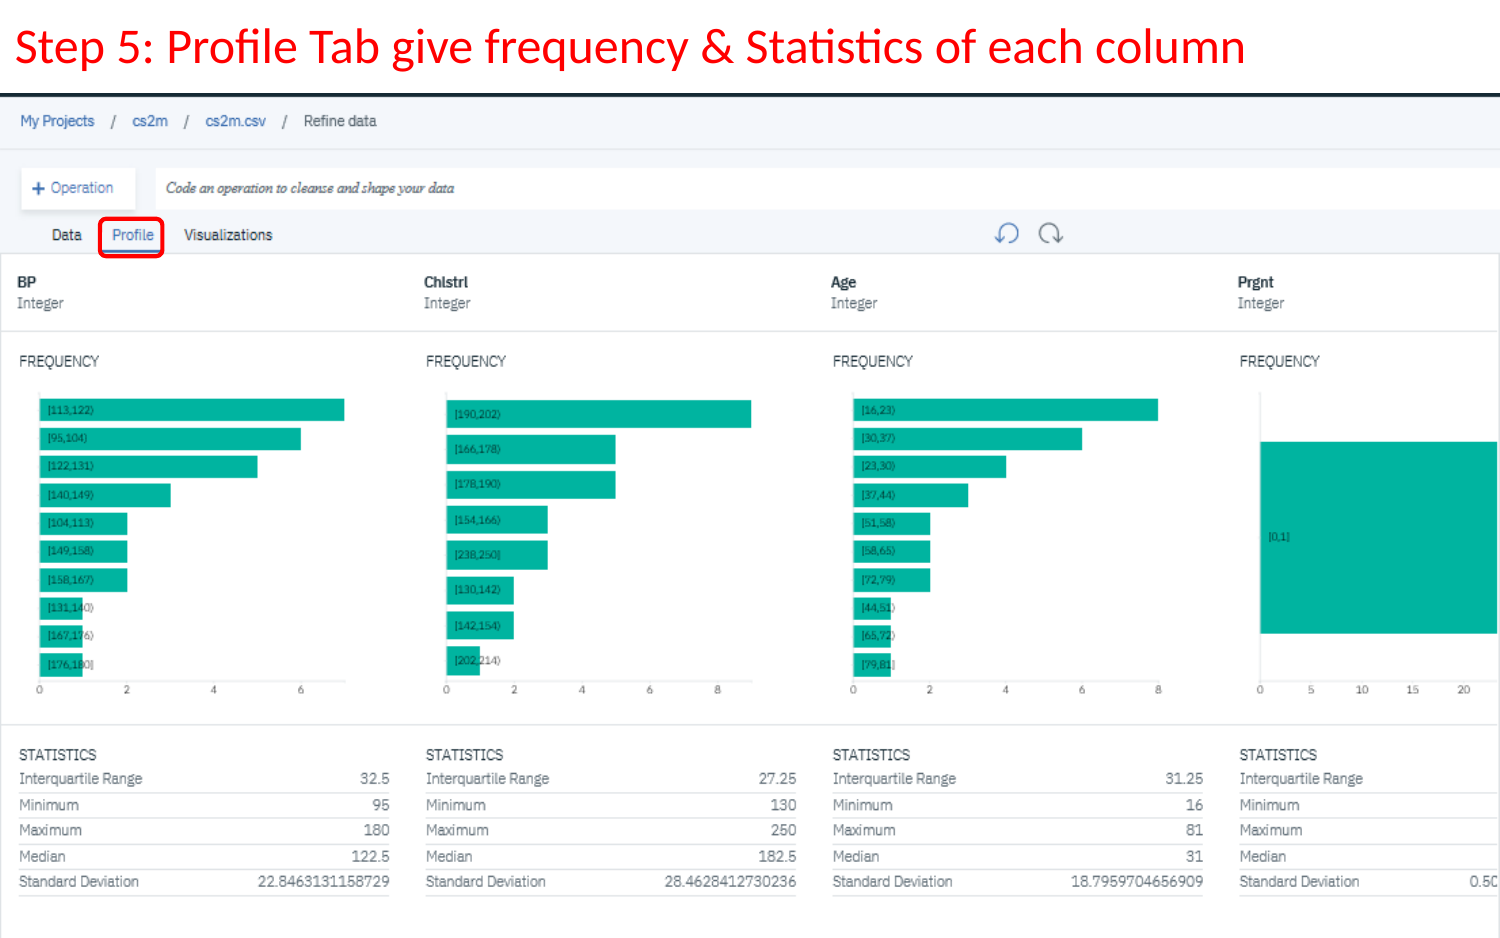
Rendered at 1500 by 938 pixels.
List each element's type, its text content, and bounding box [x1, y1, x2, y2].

text_box Step 5: Profile Tab give frequency & Statistics of each column [0, 6, 1300, 69]
picture [0, 93, 1500, 938]
